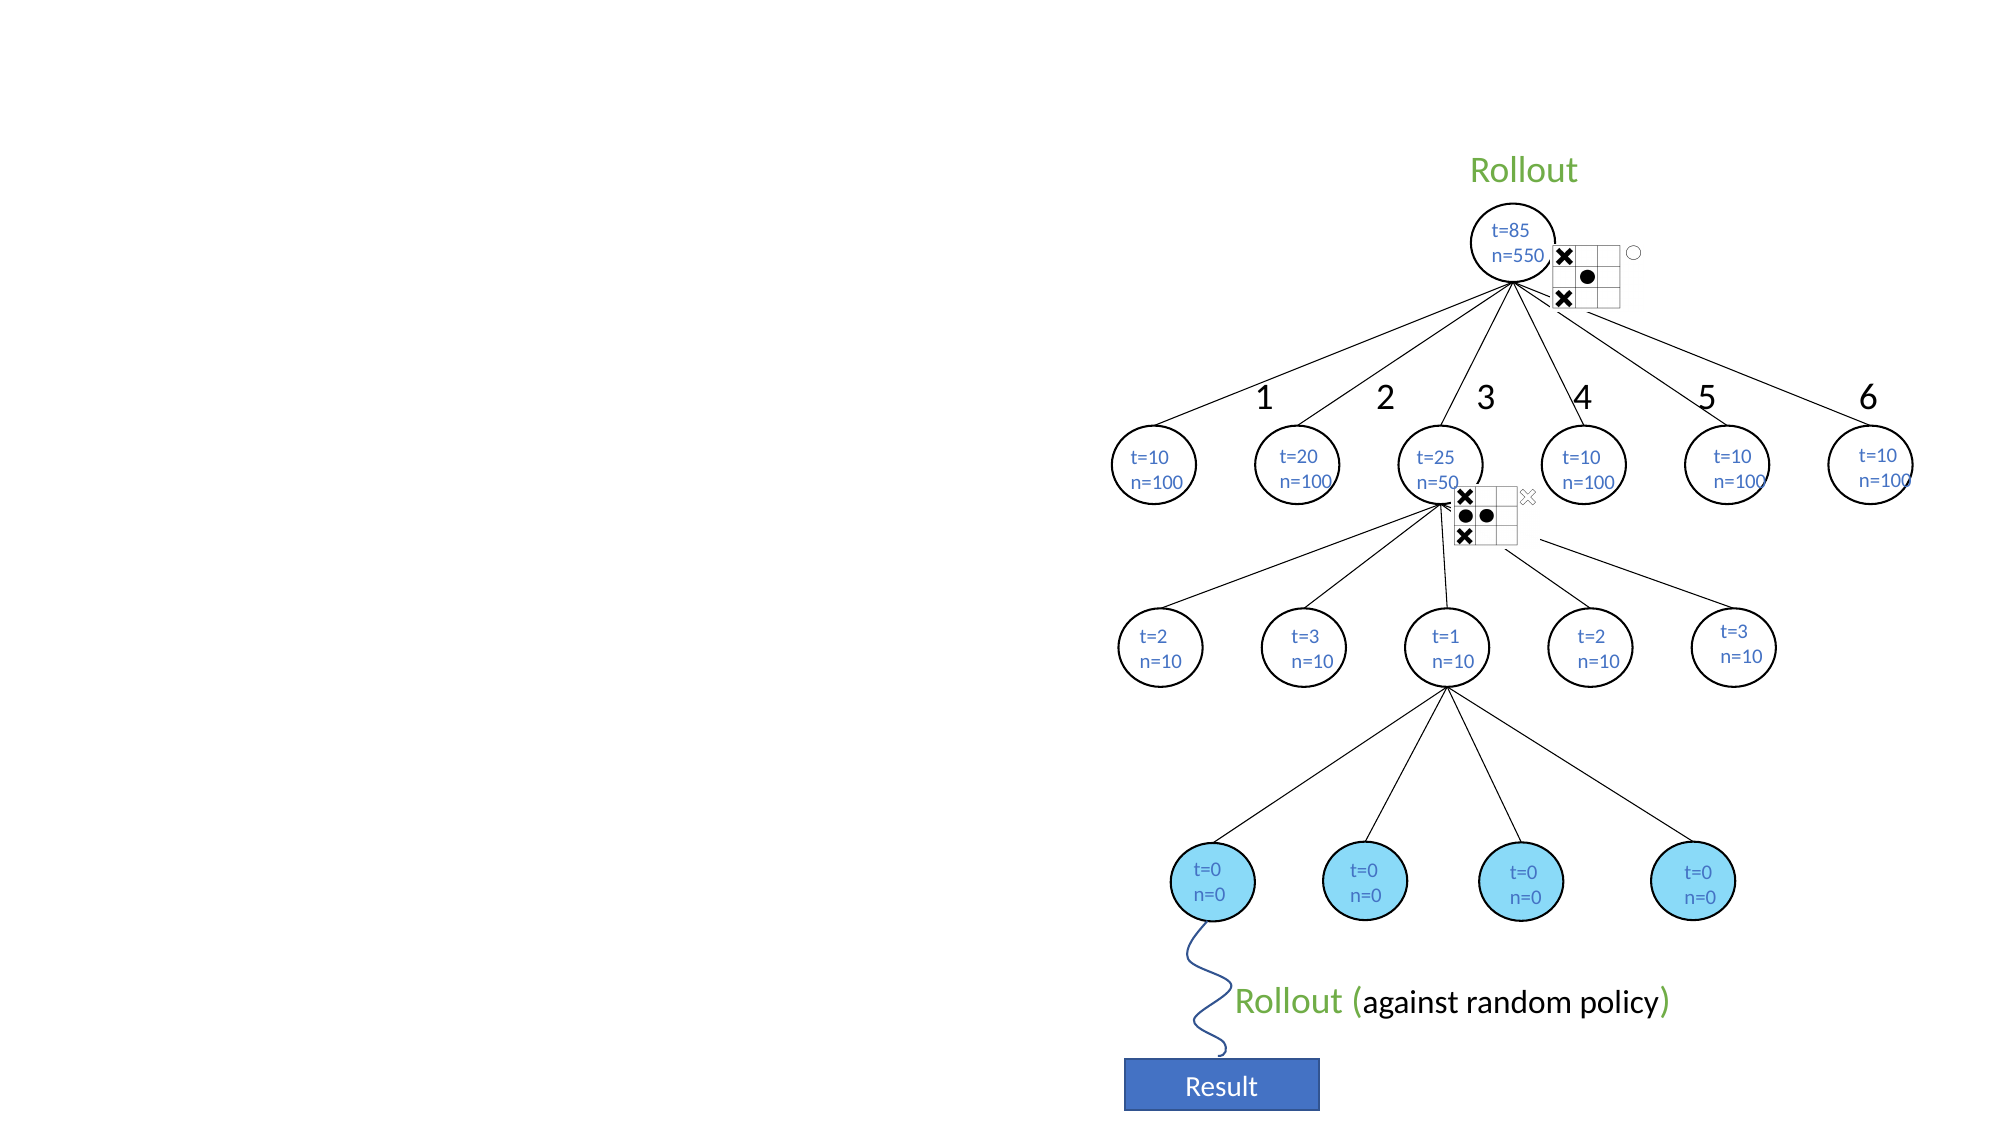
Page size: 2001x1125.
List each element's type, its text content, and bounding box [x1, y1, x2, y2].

text_box Rollout (against random policy) [1219, 968, 1728, 1029]
text_box [1186, 922, 1233, 1057]
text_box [1111, 203, 1942, 922]
text_box Result [1124, 1058, 1320, 1111]
text_box Rollout [1455, 137, 1742, 198]
